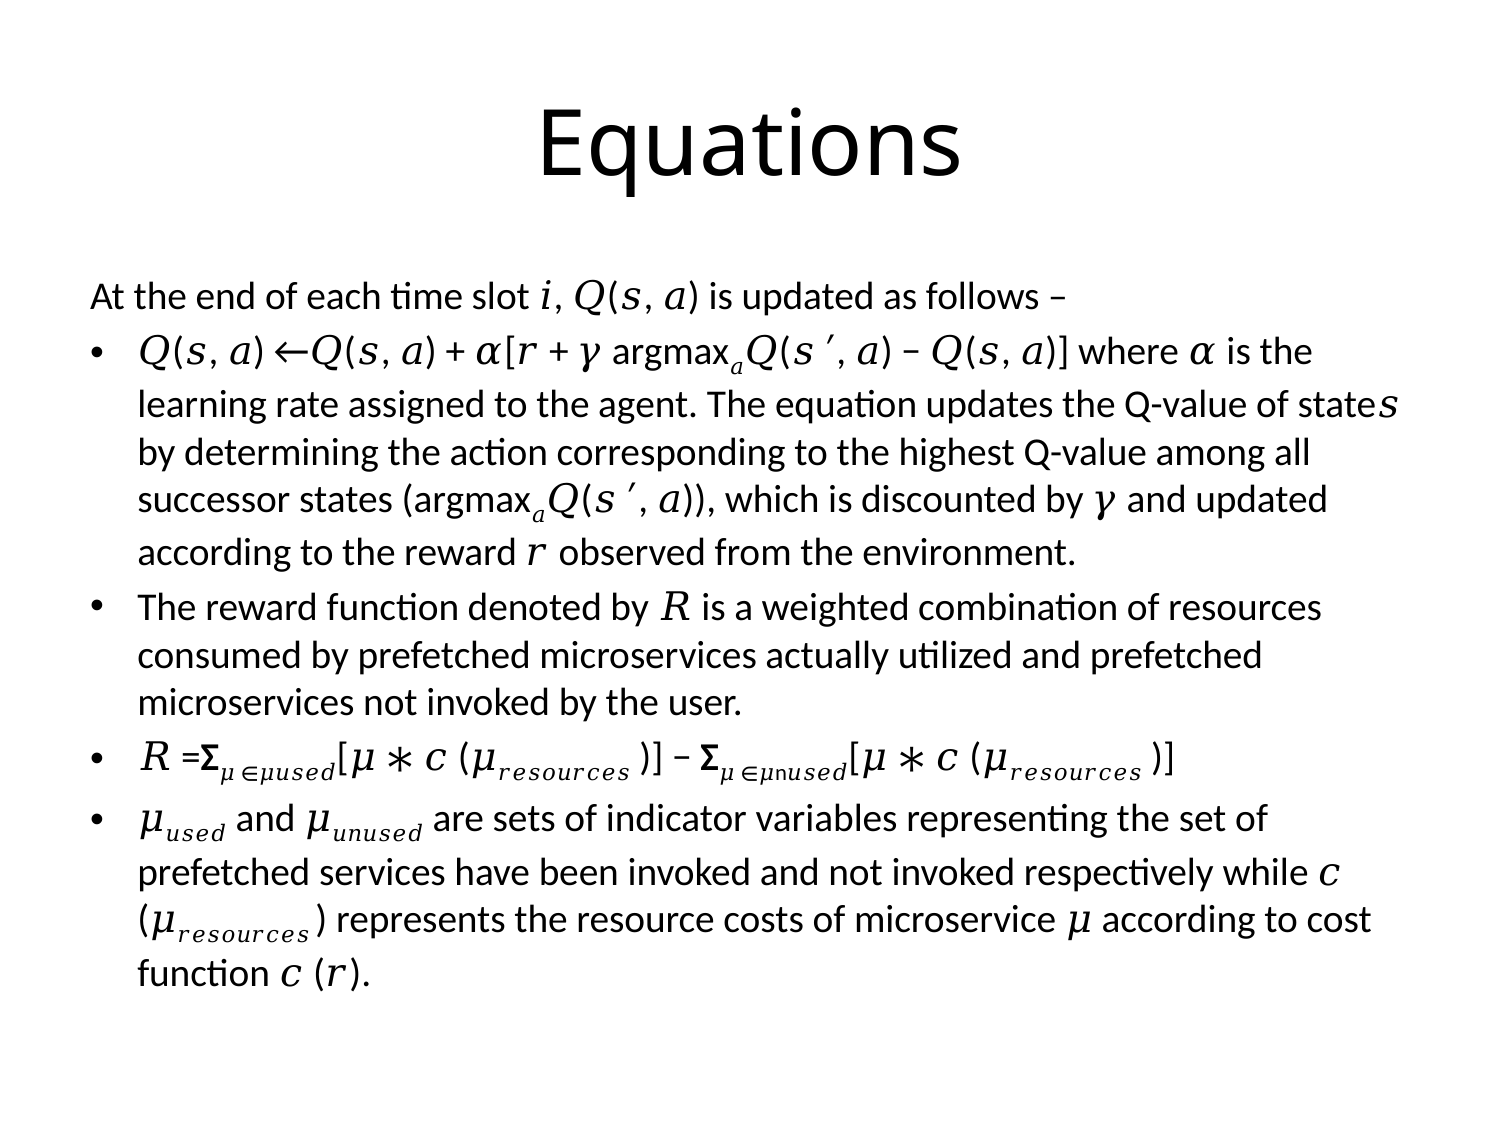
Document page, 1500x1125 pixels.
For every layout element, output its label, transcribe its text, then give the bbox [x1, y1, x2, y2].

title Equations [75, 45, 1425, 233]
list At the end of each time slot 𝑖, 𝑄(𝑠, 𝑎) is updated as follows – 𝑄(𝑠, 𝑎) ←𝑄(𝑠, 𝑎) + 𝛼[𝑟 + 𝛾 argmax𝑎𝑄(𝑠 ′, 𝑎) − 𝑄(𝑠, 𝑎)] where 𝛼 is the learning rate assigned to the agent. The equation updates the Q-value of state𝑠 by determining the action corresponding to the highest Q-value among all successor states (argmax𝑎𝑄(𝑠 ′, 𝑎)), which is discounted by 𝛾 and updated according to the reward 𝑟 observed from the environment. The reward function denoted by 𝑅 is a weighted combination of resources consumed by prefetched microservices actually utilized and prefetched microservices not invoked by the user. 𝑅 =Σ𝜇 ∈𝜇𝑢𝑠𝑒𝑑[𝜇 ∗ 𝑐 (𝜇𝑟𝑒𝑠𝑜𝑢𝑟𝑐𝑒𝑠 )] − Σ𝜇 ∈𝜇n𝑢𝑠𝑒𝑑[𝜇 ∗ 𝑐 (𝜇𝑟𝑒𝑠𝑜𝑢𝑟𝑐𝑒𝑠 )] 𝜇𝑢𝑠𝑒𝑑 and 𝜇𝑢𝑛𝑢𝑠𝑒𝑑 are sets of indicator variables representing the set of prefetched services have been invoked and not invoked respectively while 𝑐 (𝜇𝑟𝑒𝑠𝑜𝑢𝑟𝑐𝑒𝑠 ) represents the resource costs of microservice 𝜇 according to cost function 𝑐 (𝑟). [75, 262, 1425, 1005]
